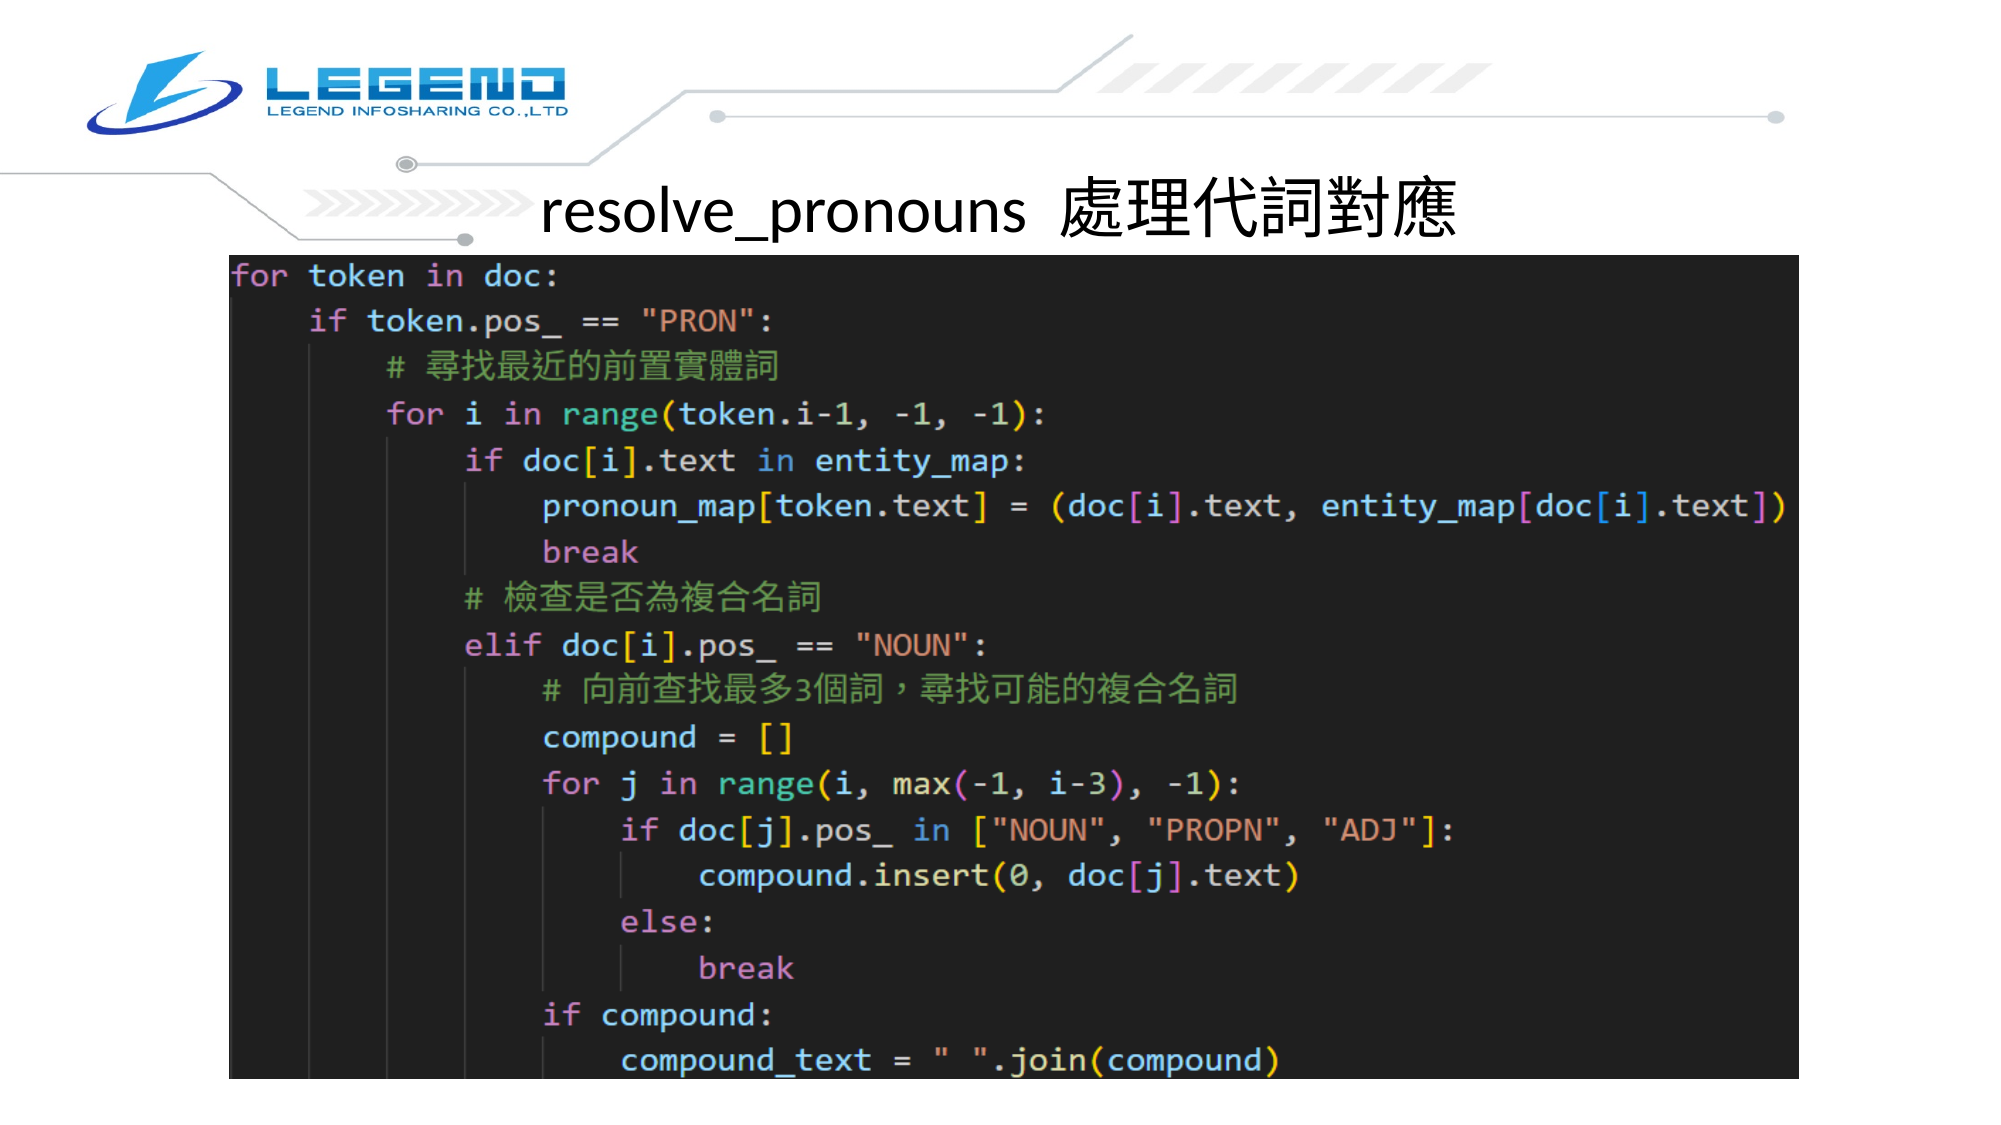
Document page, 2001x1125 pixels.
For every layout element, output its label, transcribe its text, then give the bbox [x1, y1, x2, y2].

title resolve_pronouns 處理代詞對應 [179, 134, 1821, 277]
picture [0, 0, 1918, 1125]
